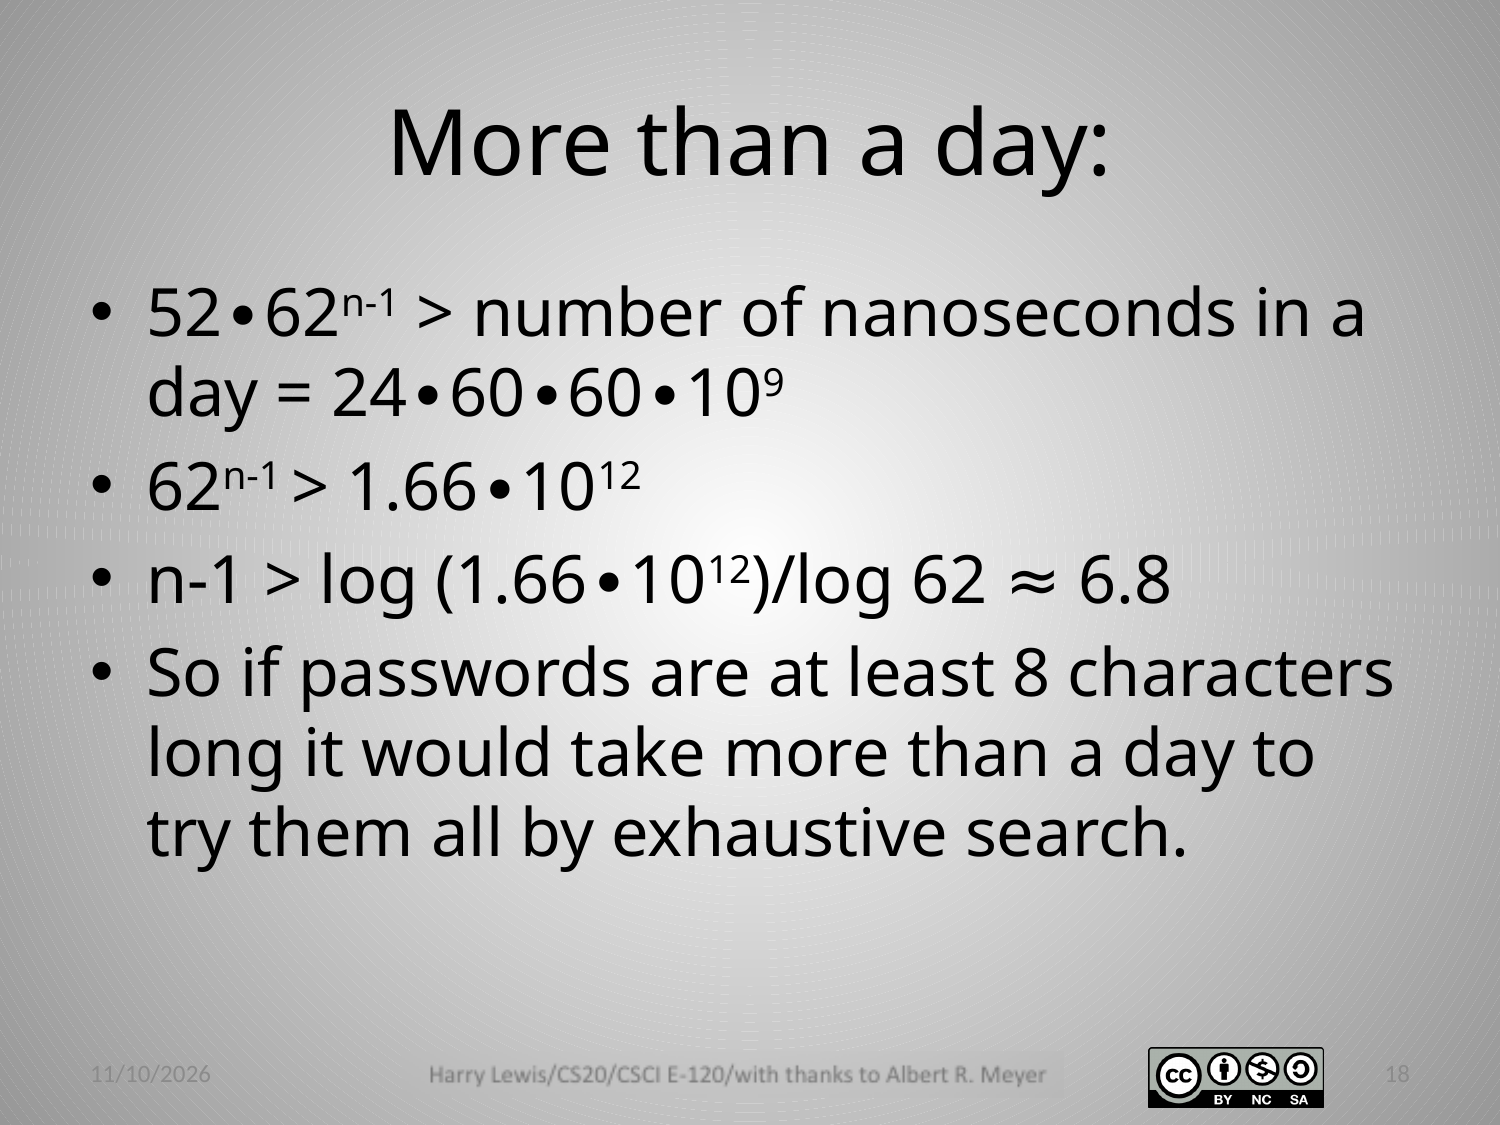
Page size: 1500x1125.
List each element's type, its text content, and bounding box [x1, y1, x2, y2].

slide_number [75, 1042, 425, 1103]
slide_number 18 [1074, 1042, 1425, 1103]
list 52∙62n-1 > number of nanoseconds in a day = 24∙60∙60∙109 62n-1 > 1.66∙1012 n-1 > log (1.66∙1012)/log 62 ≈ 6.8 So if passwords are at least 8 characters long it would take more than a day to try them all by exhaustive search. [75, 262, 1425, 1005]
picture [425, 1051, 1064, 1098]
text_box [740, 548, 760, 577]
picture [1148, 1103, 1324, 1108]
title More than a day: [75, 45, 1425, 233]
